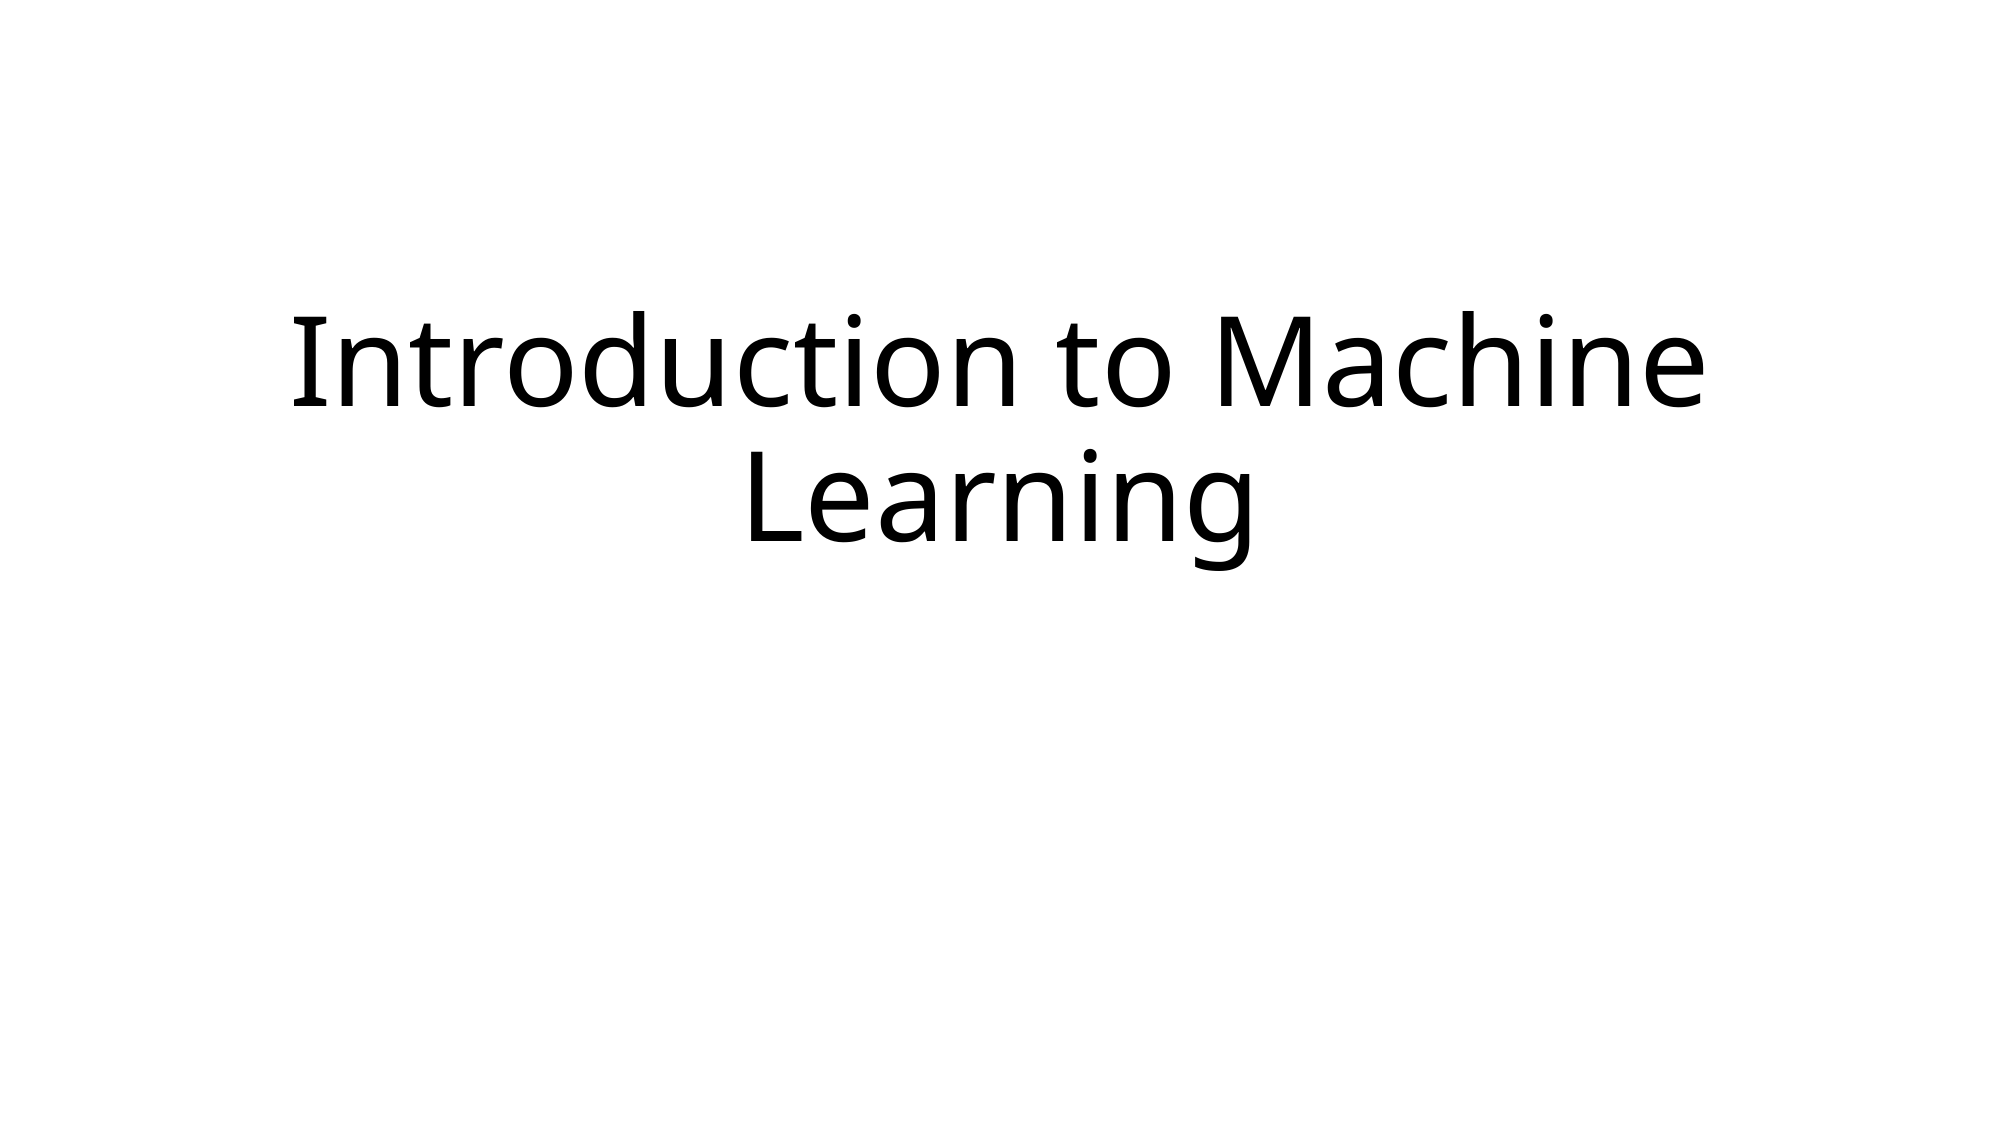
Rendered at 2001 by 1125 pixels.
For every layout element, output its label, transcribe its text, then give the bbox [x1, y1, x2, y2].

title Introduction to Machine Learning [249, 184, 1750, 576]
